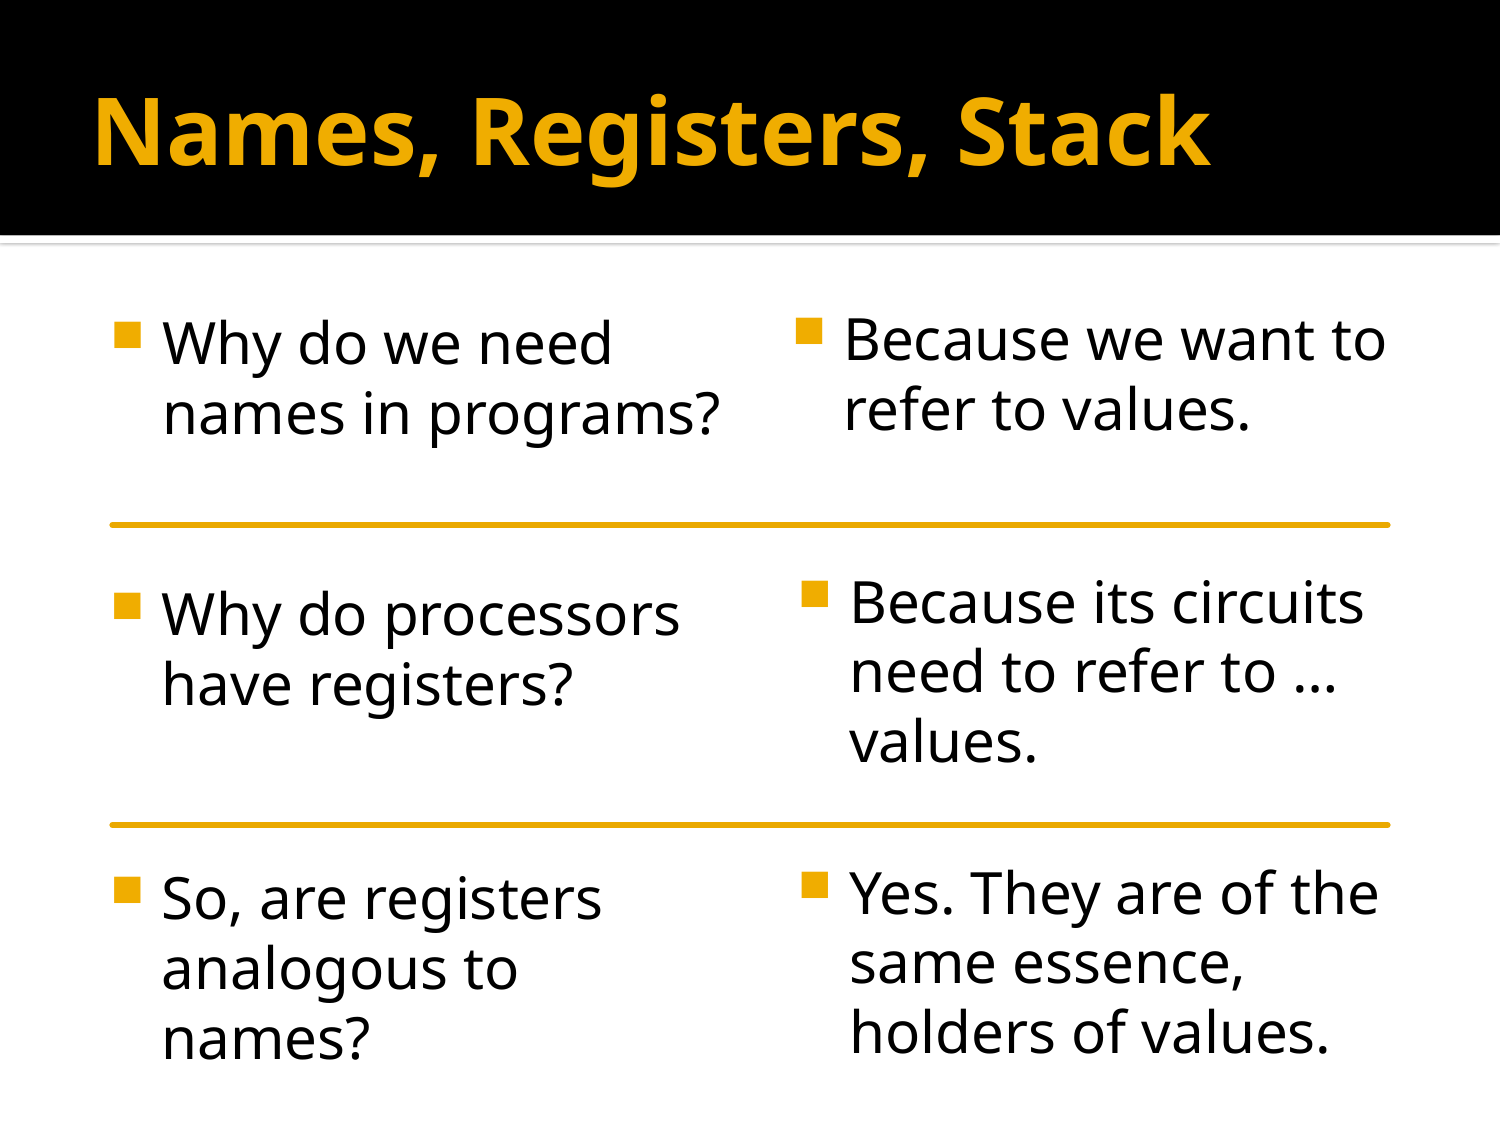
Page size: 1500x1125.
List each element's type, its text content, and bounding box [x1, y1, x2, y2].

list Why do we need names in programs? [75, 291, 738, 525]
text_box Because its circuits need to refer to … values. [762, 549, 1425, 784]
text_box So, are registers analogous to names? [74, 846, 738, 1081]
title Names, Registers, Stack [75, 24, 1425, 231]
text_box Yes. They are of the same essence, holders of values. [762, 840, 1425, 1075]
list Because we want to refer to values. [762, 287, 1425, 534]
text_box Why do processors have registers? [74, 562, 738, 797]
